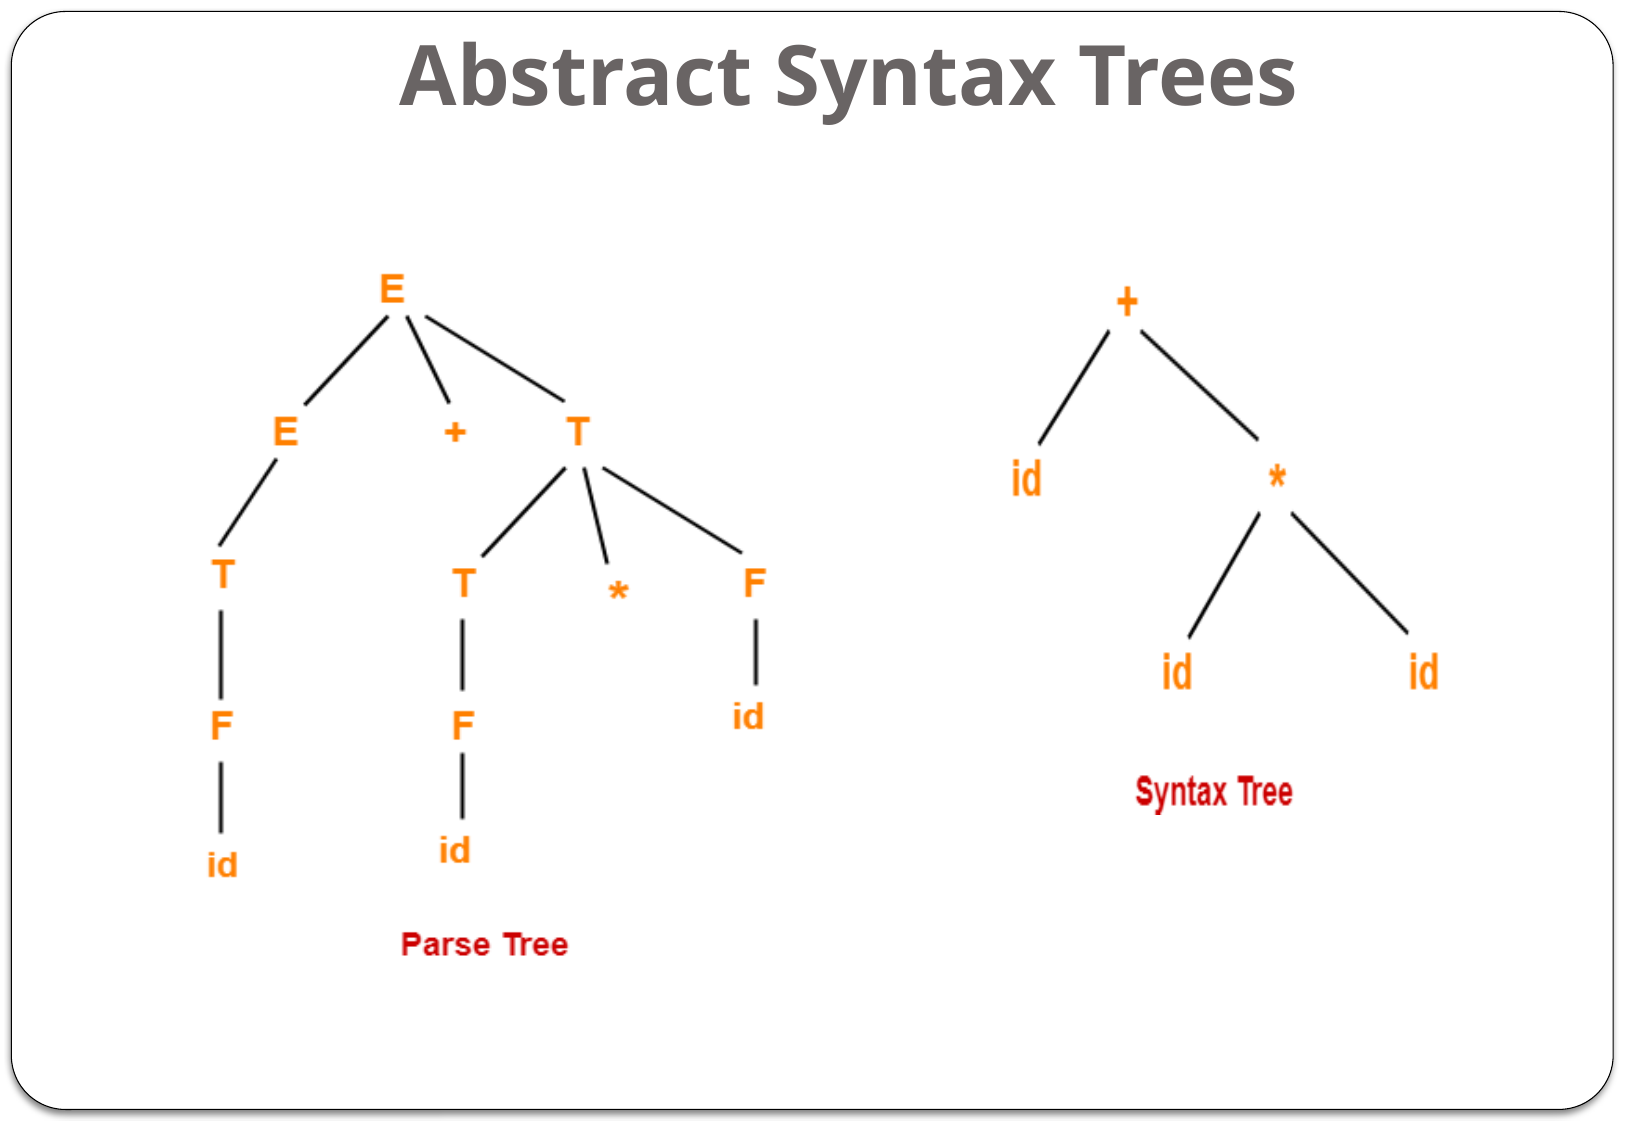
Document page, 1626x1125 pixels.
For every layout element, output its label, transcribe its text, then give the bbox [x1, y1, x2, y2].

picture [174, 262, 801, 963]
picture [999, 262, 1457, 815]
title Abstract Syntax Trees [158, 0, 1541, 238]
